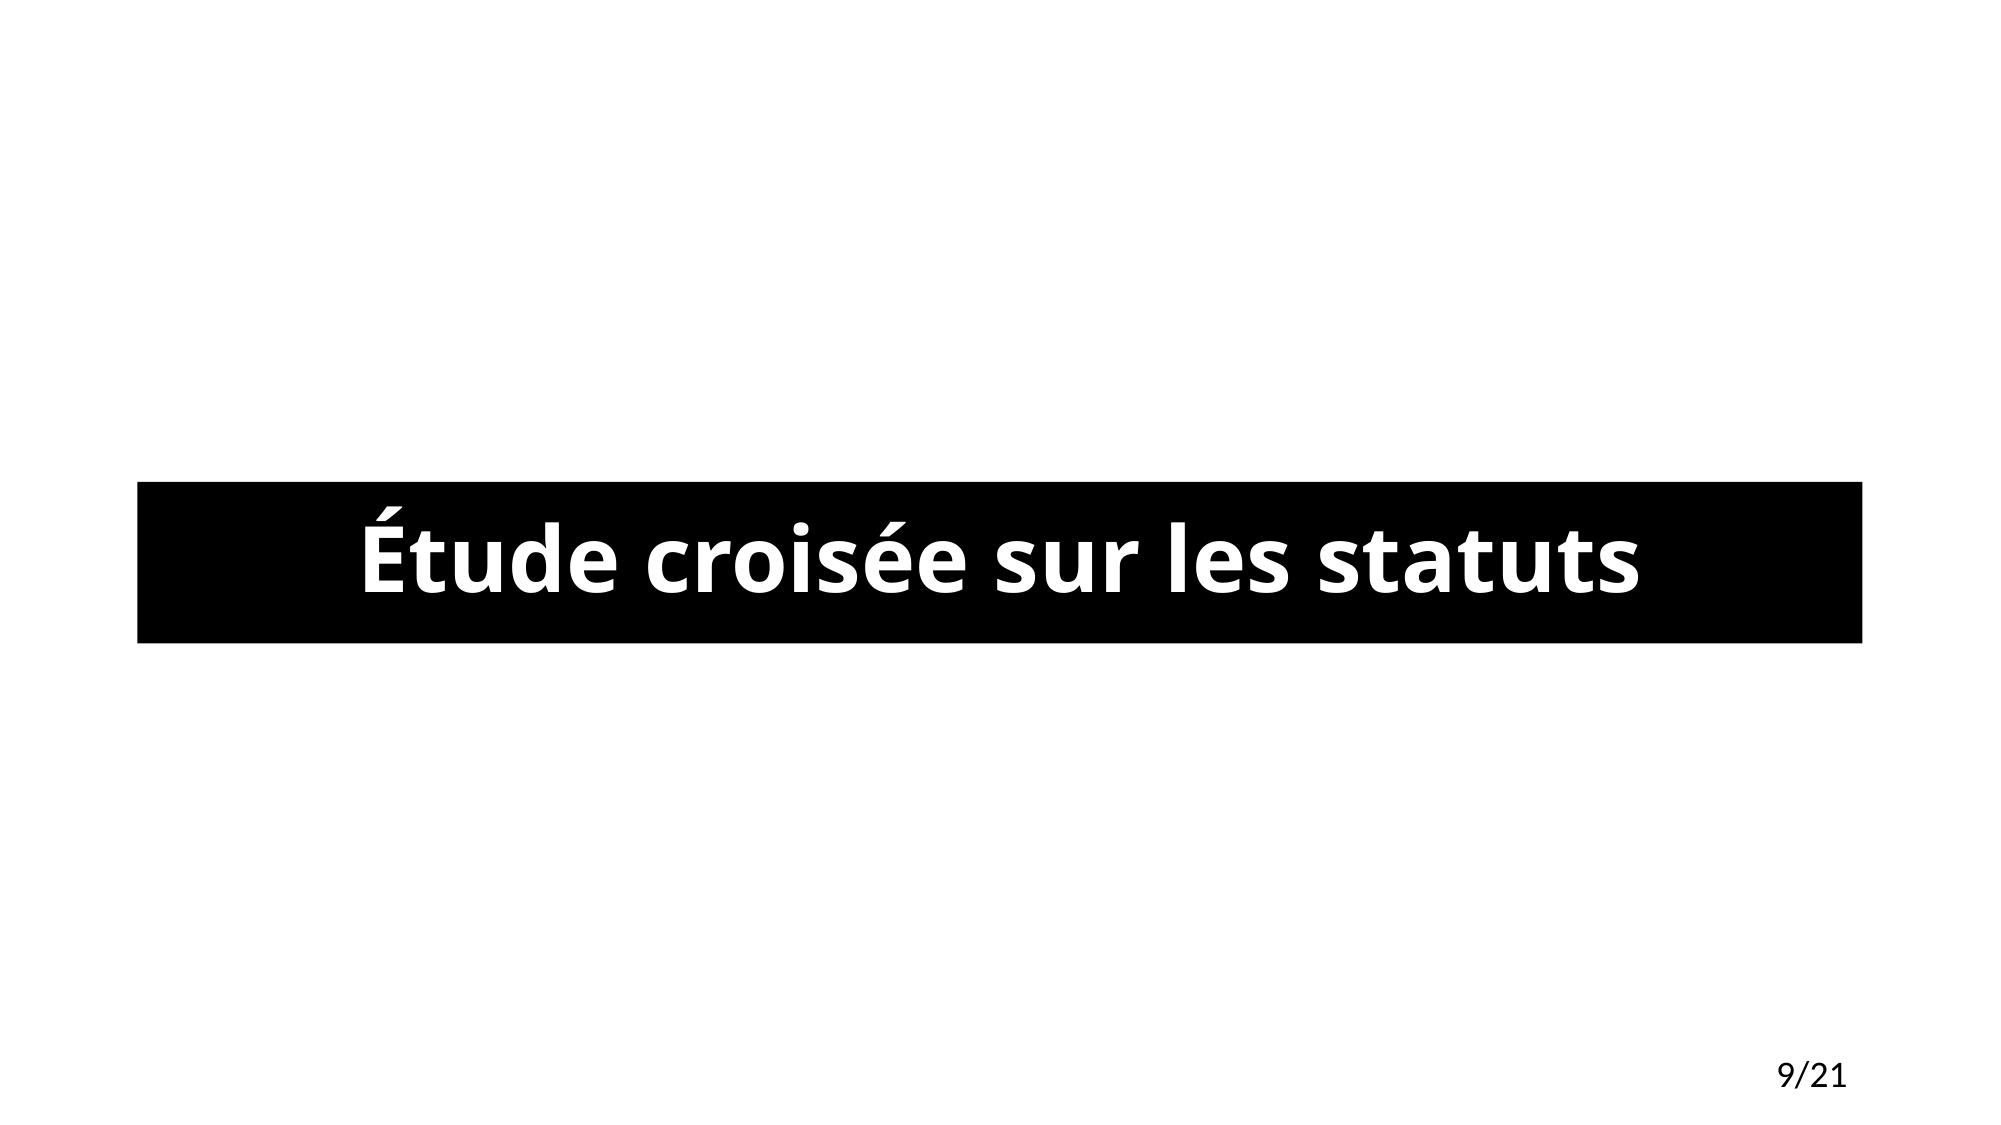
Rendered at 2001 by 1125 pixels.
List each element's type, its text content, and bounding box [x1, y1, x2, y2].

slide_number 9/21 [1412, 1042, 1863, 1103]
title Étude croisée sur les statuts [137, 481, 1863, 644]
